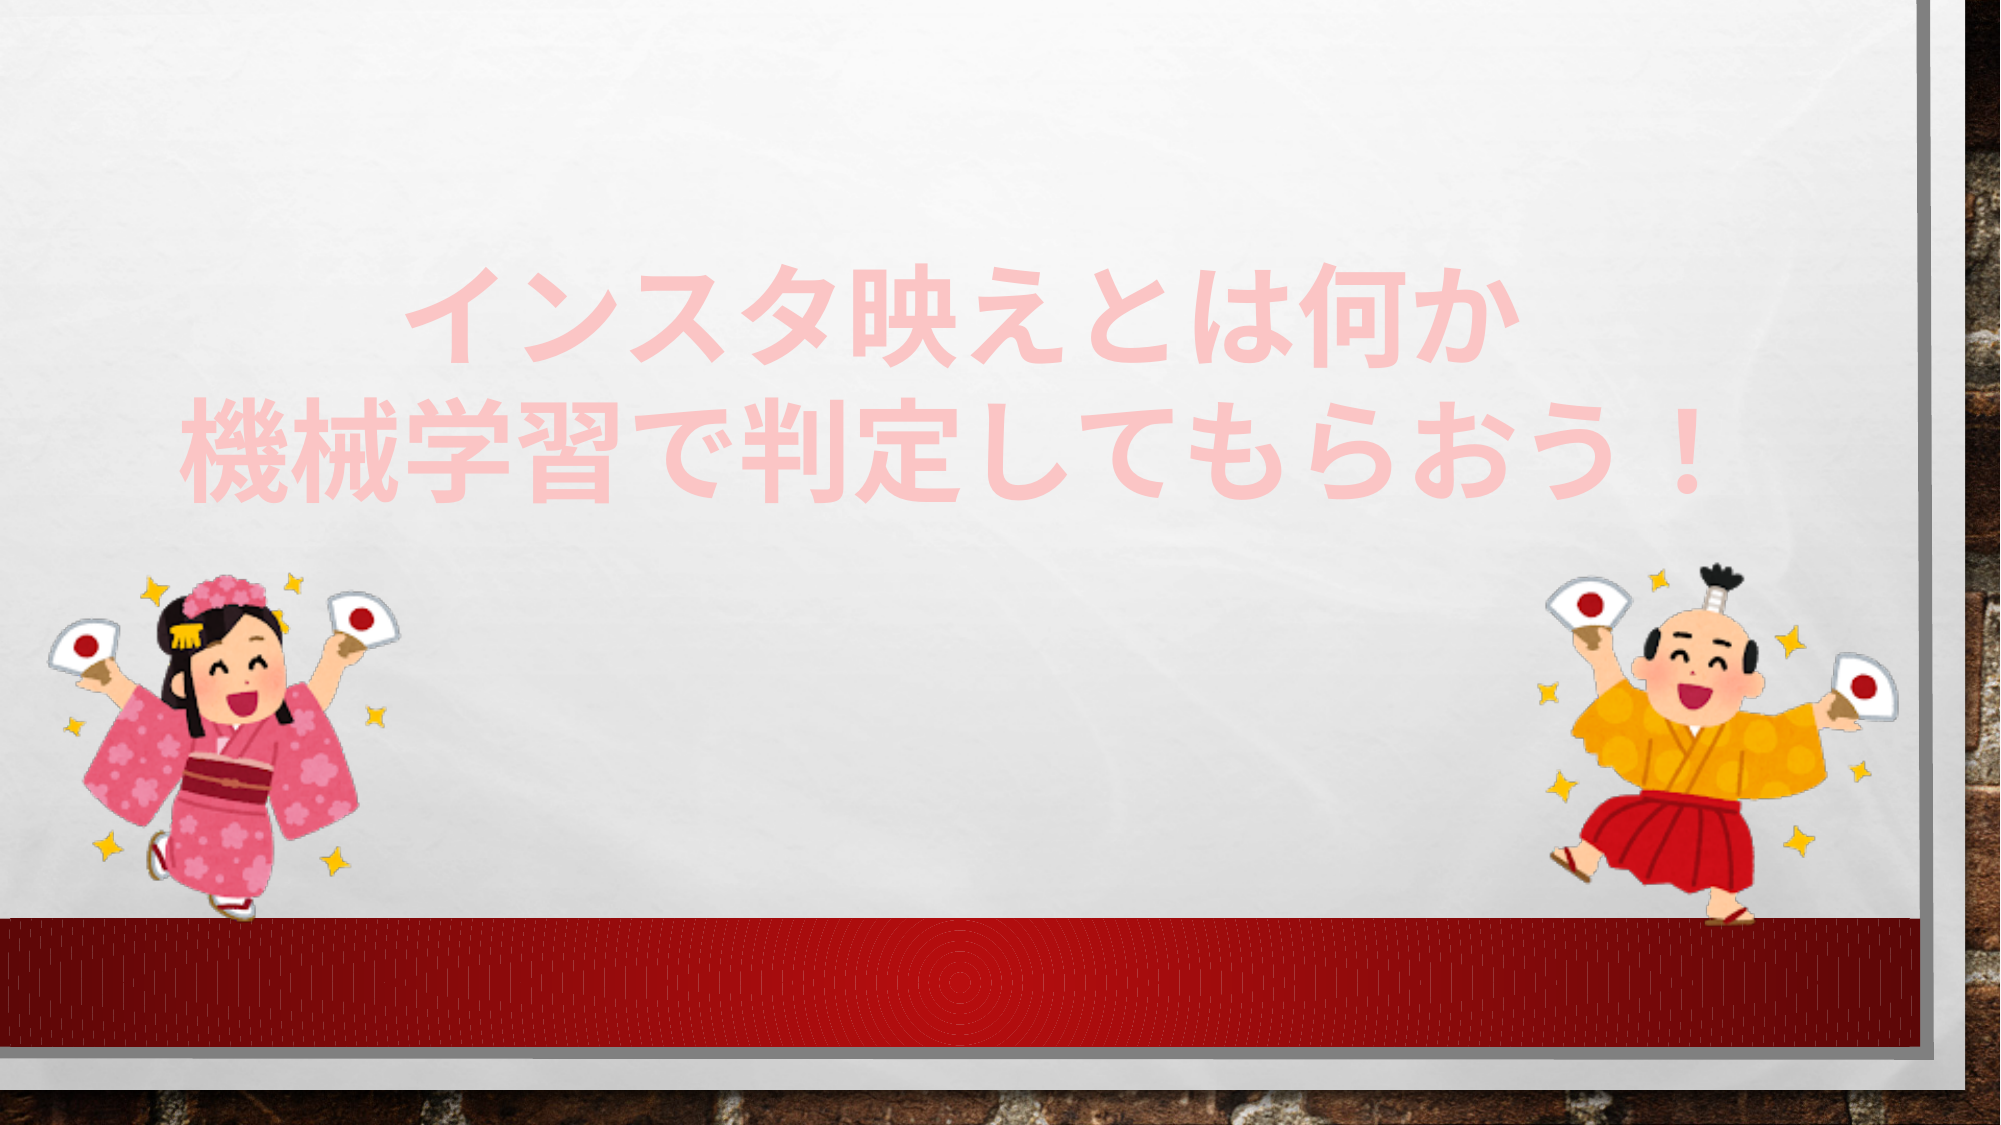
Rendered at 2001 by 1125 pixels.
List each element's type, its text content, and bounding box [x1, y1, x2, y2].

picture [38, 557, 415, 933]
picture [1531, 557, 1908, 933]
picture [0, 0, 2000, 1125]
text_box インスタ映えとは何か 機械学習で判定してもらおう！ [79, 238, 1841, 524]
